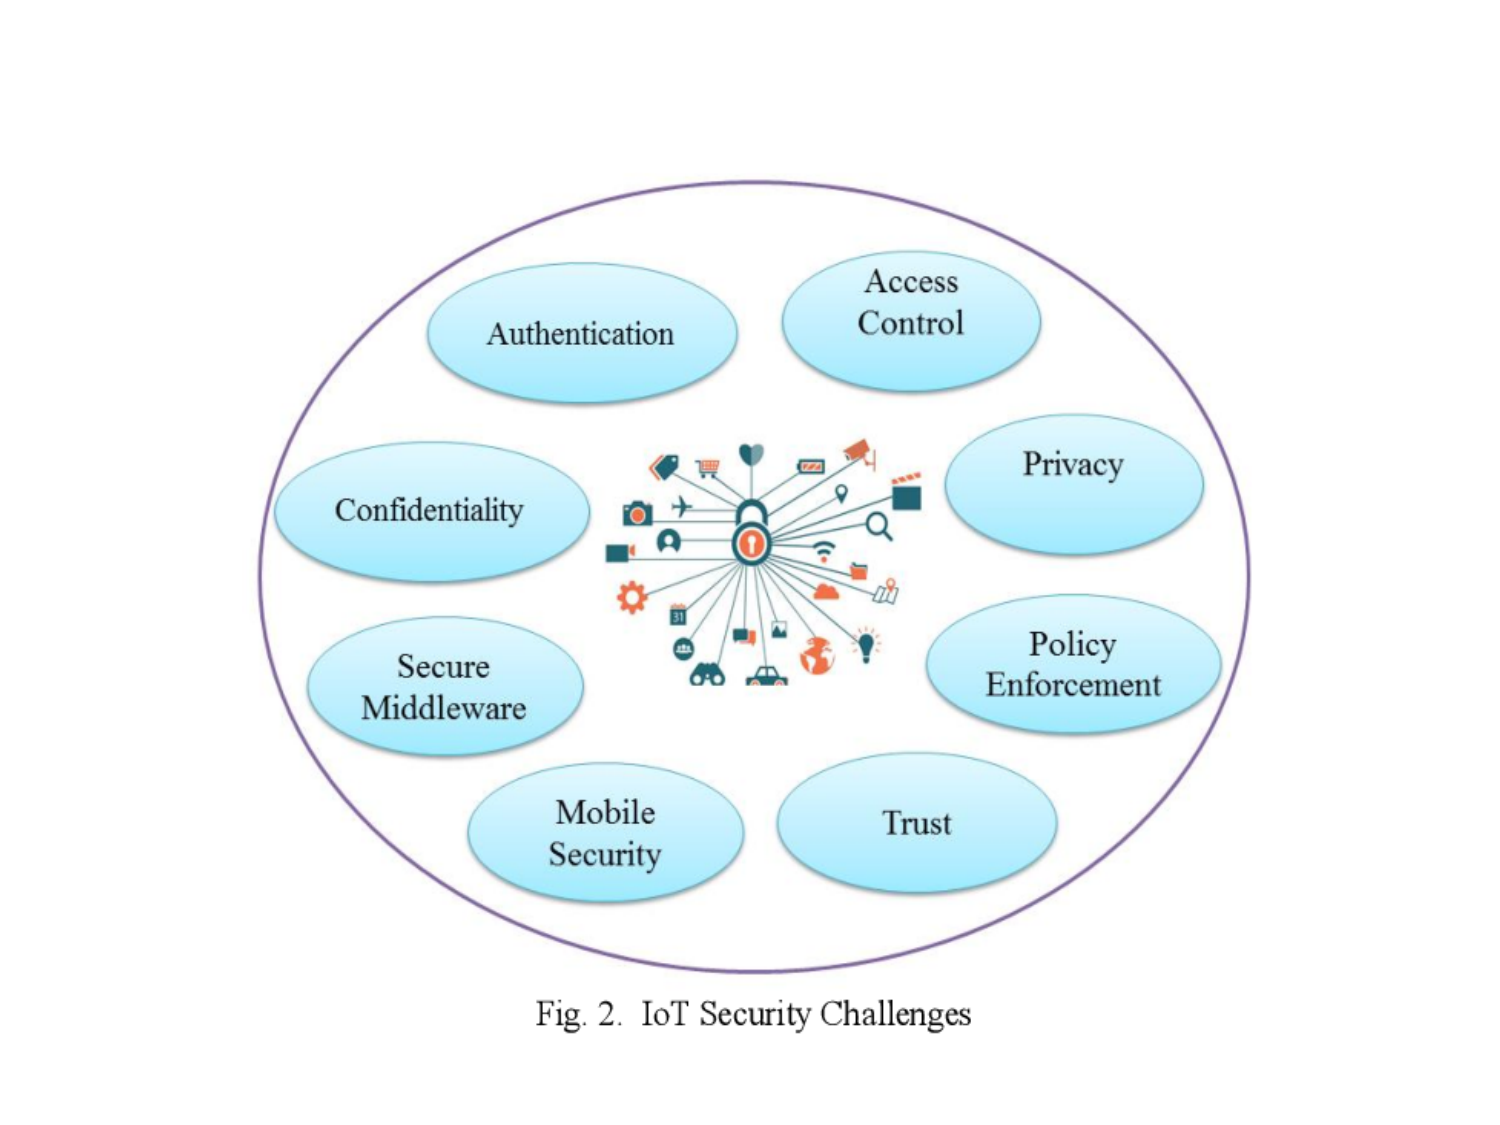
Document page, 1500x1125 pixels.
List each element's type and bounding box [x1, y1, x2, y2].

list [241, 172, 1259, 1036]
